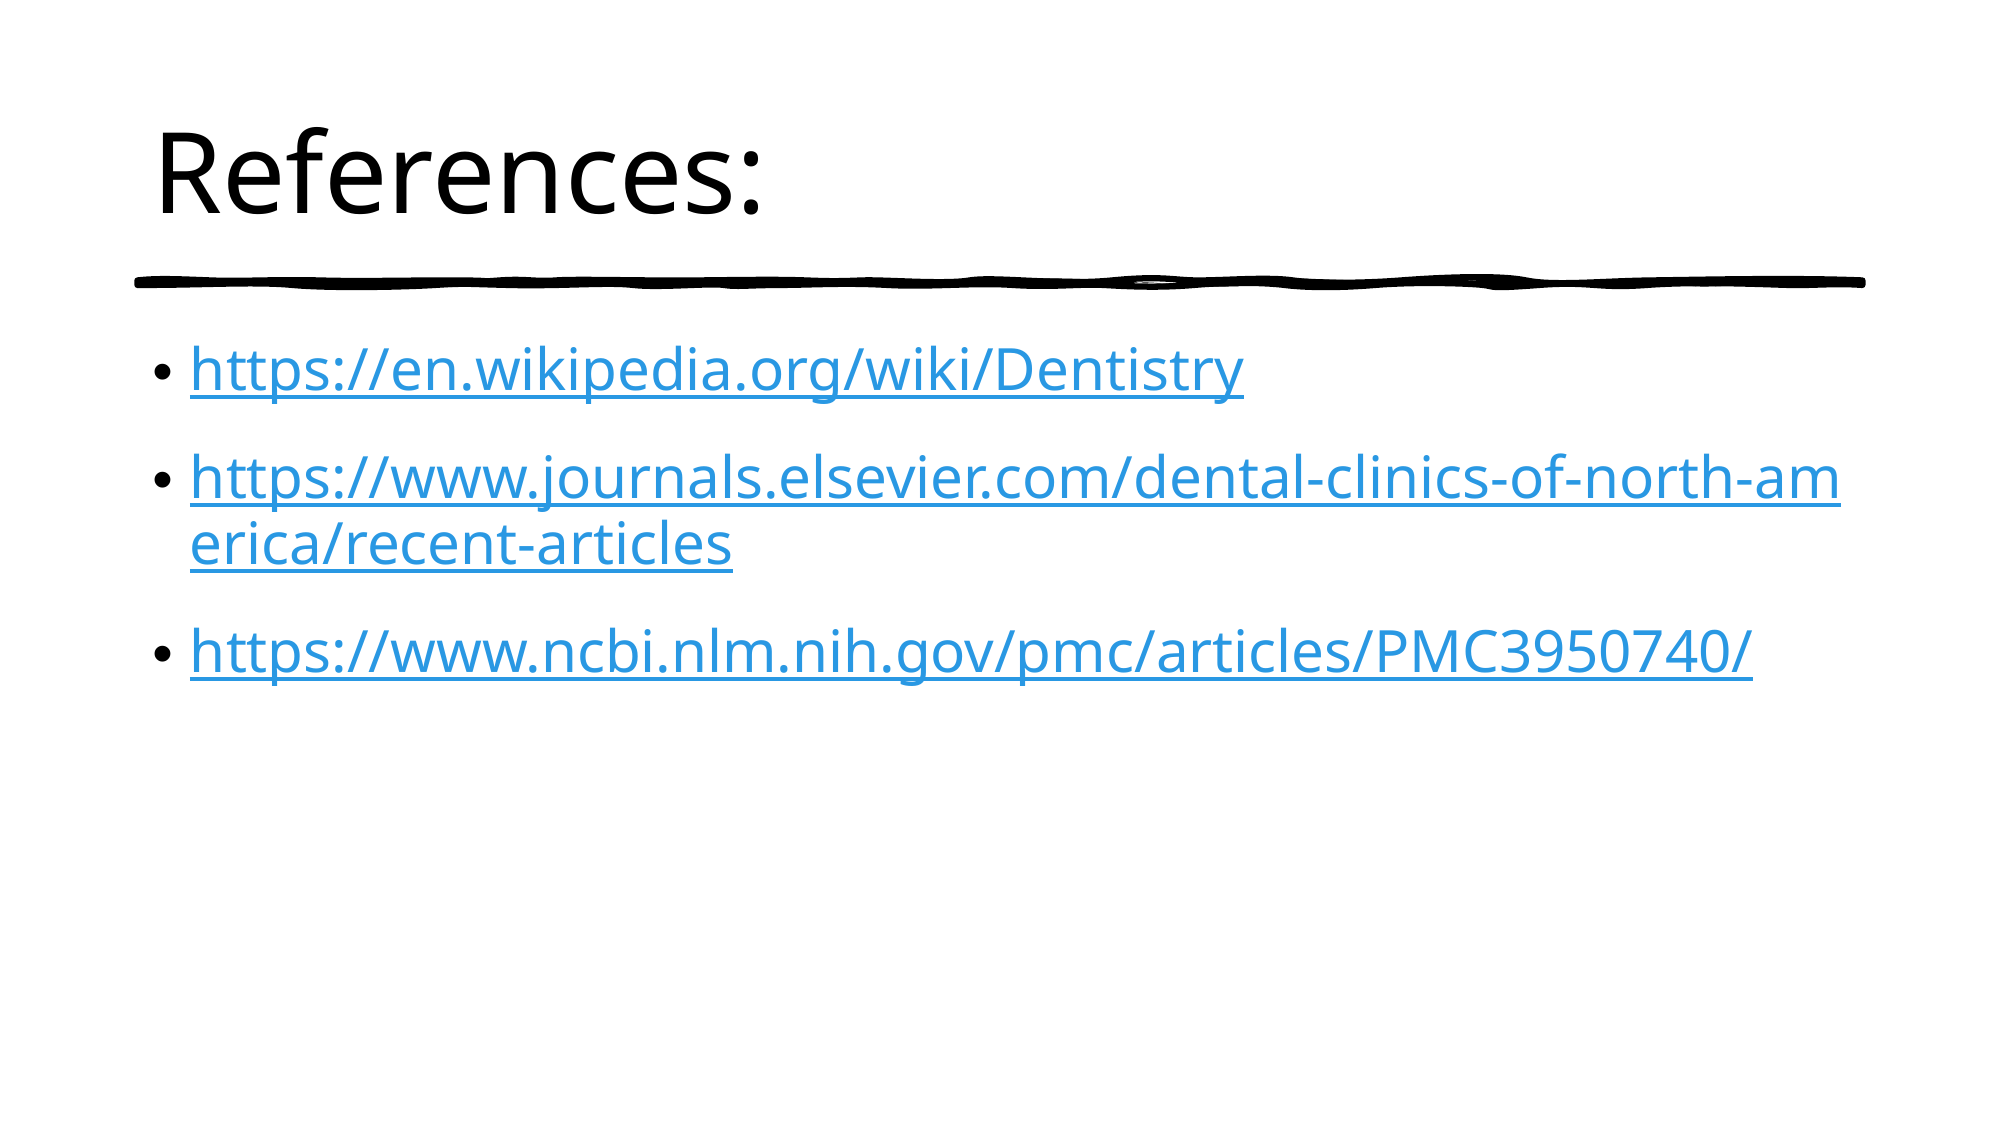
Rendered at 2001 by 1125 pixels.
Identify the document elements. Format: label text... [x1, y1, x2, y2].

title References: [137, 59, 1863, 278]
list https://en.wikipedia.org/wiki/Dentistry https://www.journals.elsevier.com/dental-clinics-of-north-america/recent-articles https://www.ncbi.nlm.nih.gov/pmc/articles/PMC3950740/ [137, 316, 1863, 1014]
